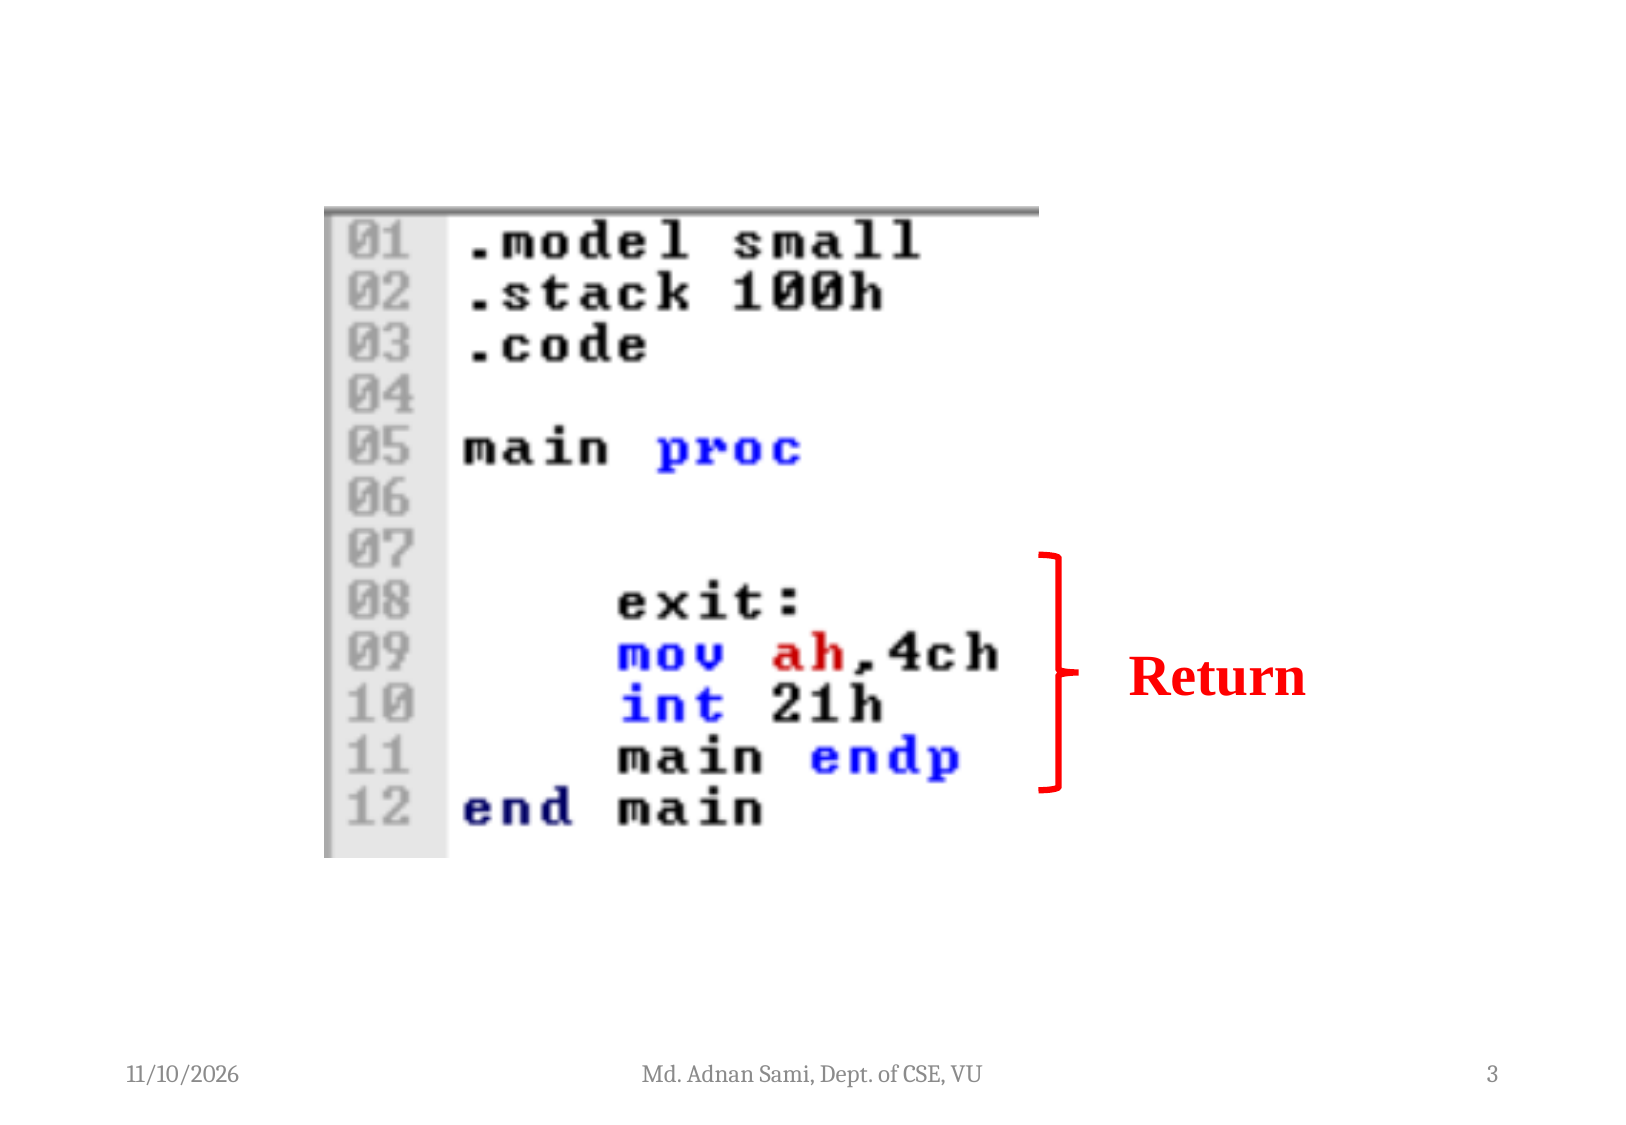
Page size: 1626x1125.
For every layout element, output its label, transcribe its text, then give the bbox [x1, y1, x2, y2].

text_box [324, 206, 1447, 858]
footer Md. Adnan Sami, Dept. of CSE, VU [538, 1042, 1087, 1103]
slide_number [111, 1042, 478, 1103]
slide_number 3 [1147, 1042, 1514, 1103]
